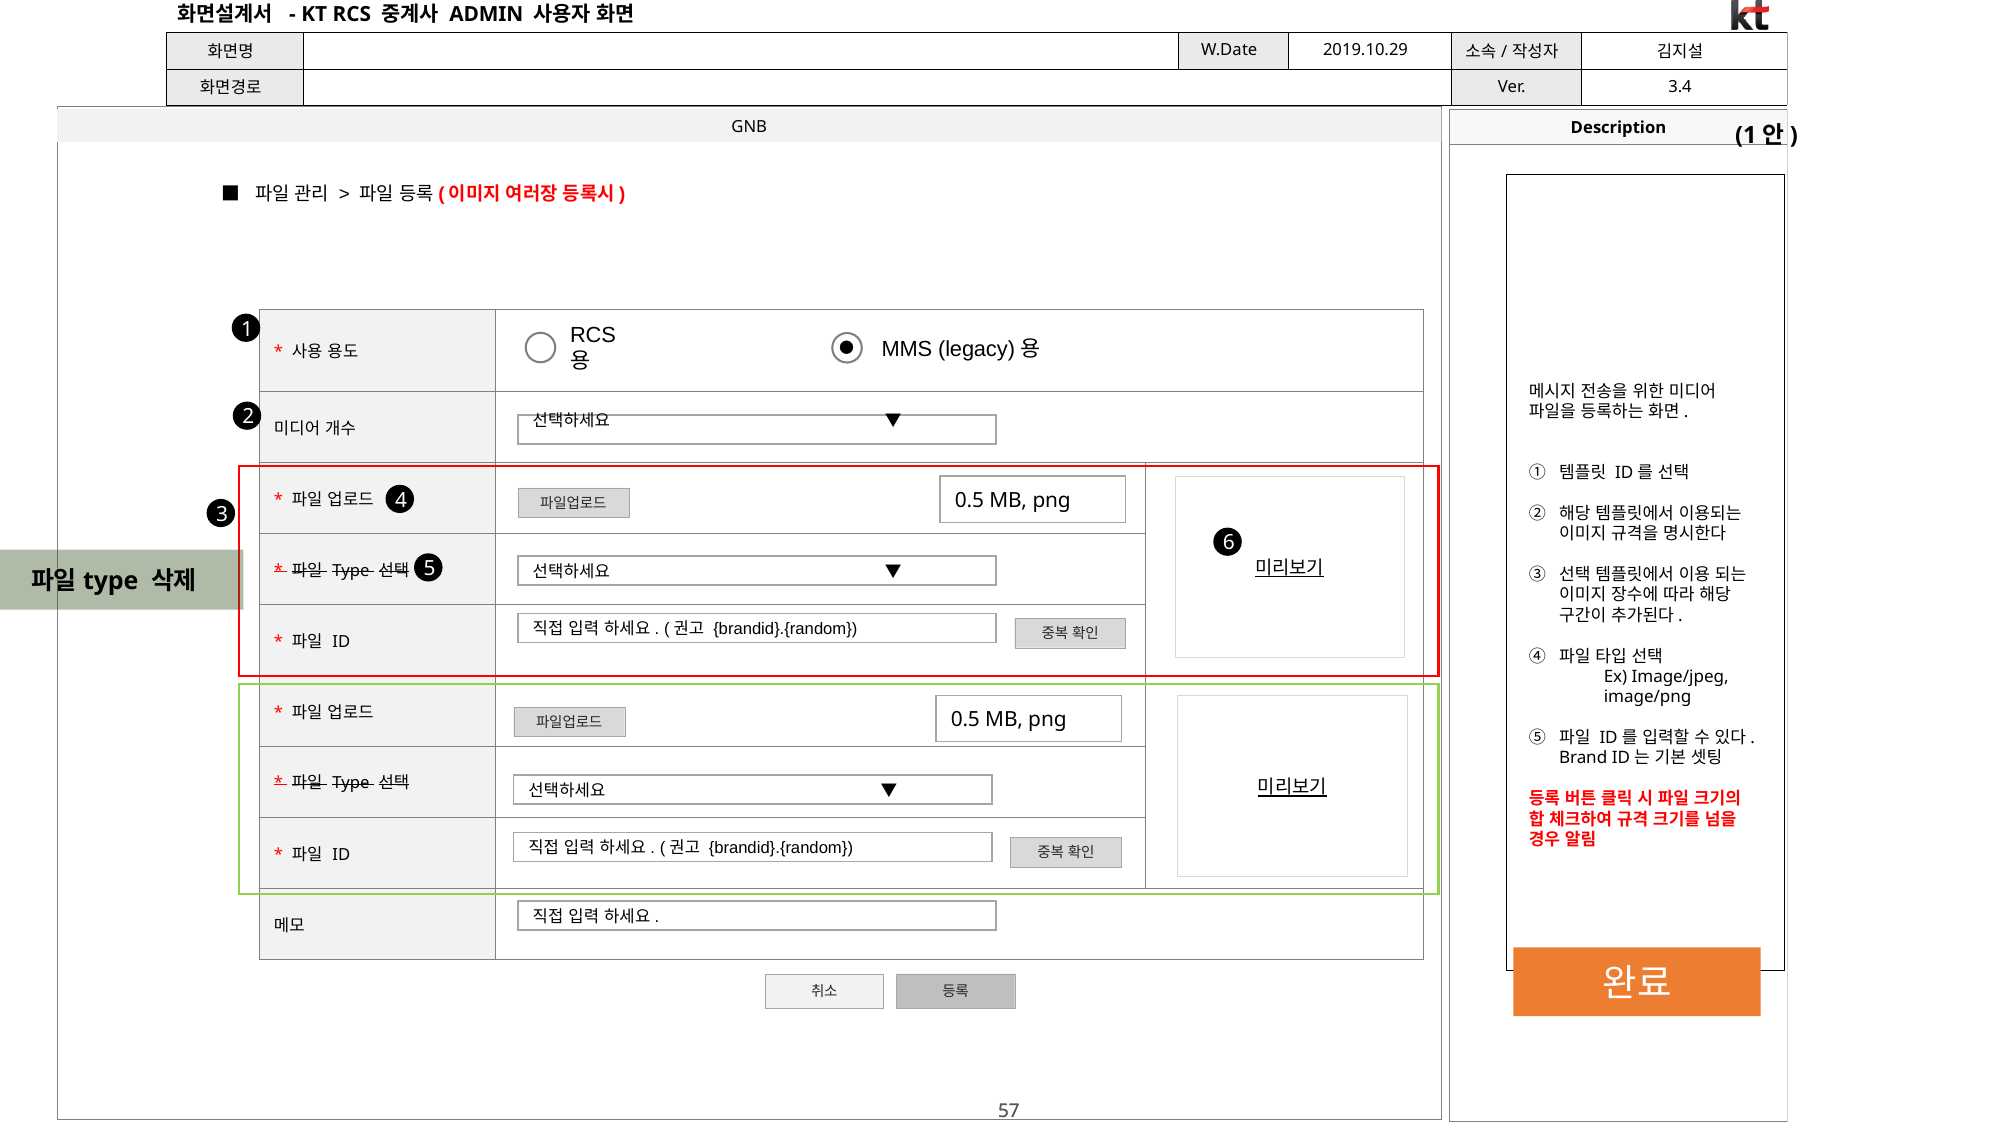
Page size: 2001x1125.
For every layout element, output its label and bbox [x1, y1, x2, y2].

table_header [496, 310, 1423, 391]
table_cell [1146, 677, 1423, 683]
text_box [206, 174, 708, 212]
table_cell [260, 895, 495, 959]
table_cell [260, 677, 495, 683]
text_box [524, 331, 651, 364]
text_box [231, 400, 263, 431]
text_box [866, 332, 1104, 363]
text_box [895, 973, 1016, 1009]
text_box [0, 465, 1440, 677]
table_header [260, 310, 495, 391]
text_box [1505, 173, 1785, 1017]
table_cell [260, 392, 495, 462]
text_box [517, 414, 997, 445]
text_box [517, 900, 997, 931]
table_cell [496, 392, 1423, 462]
table_cell [496, 895, 1423, 959]
text_box [1237, 112, 1813, 156]
text_box [831, 331, 863, 364]
text_box [230, 312, 262, 343]
text_box [238, 683, 1440, 895]
table_cell [496, 677, 1145, 683]
text_box [764, 973, 884, 1009]
text_box [205, 497, 237, 529]
picture [1731, 0, 1769, 30]
